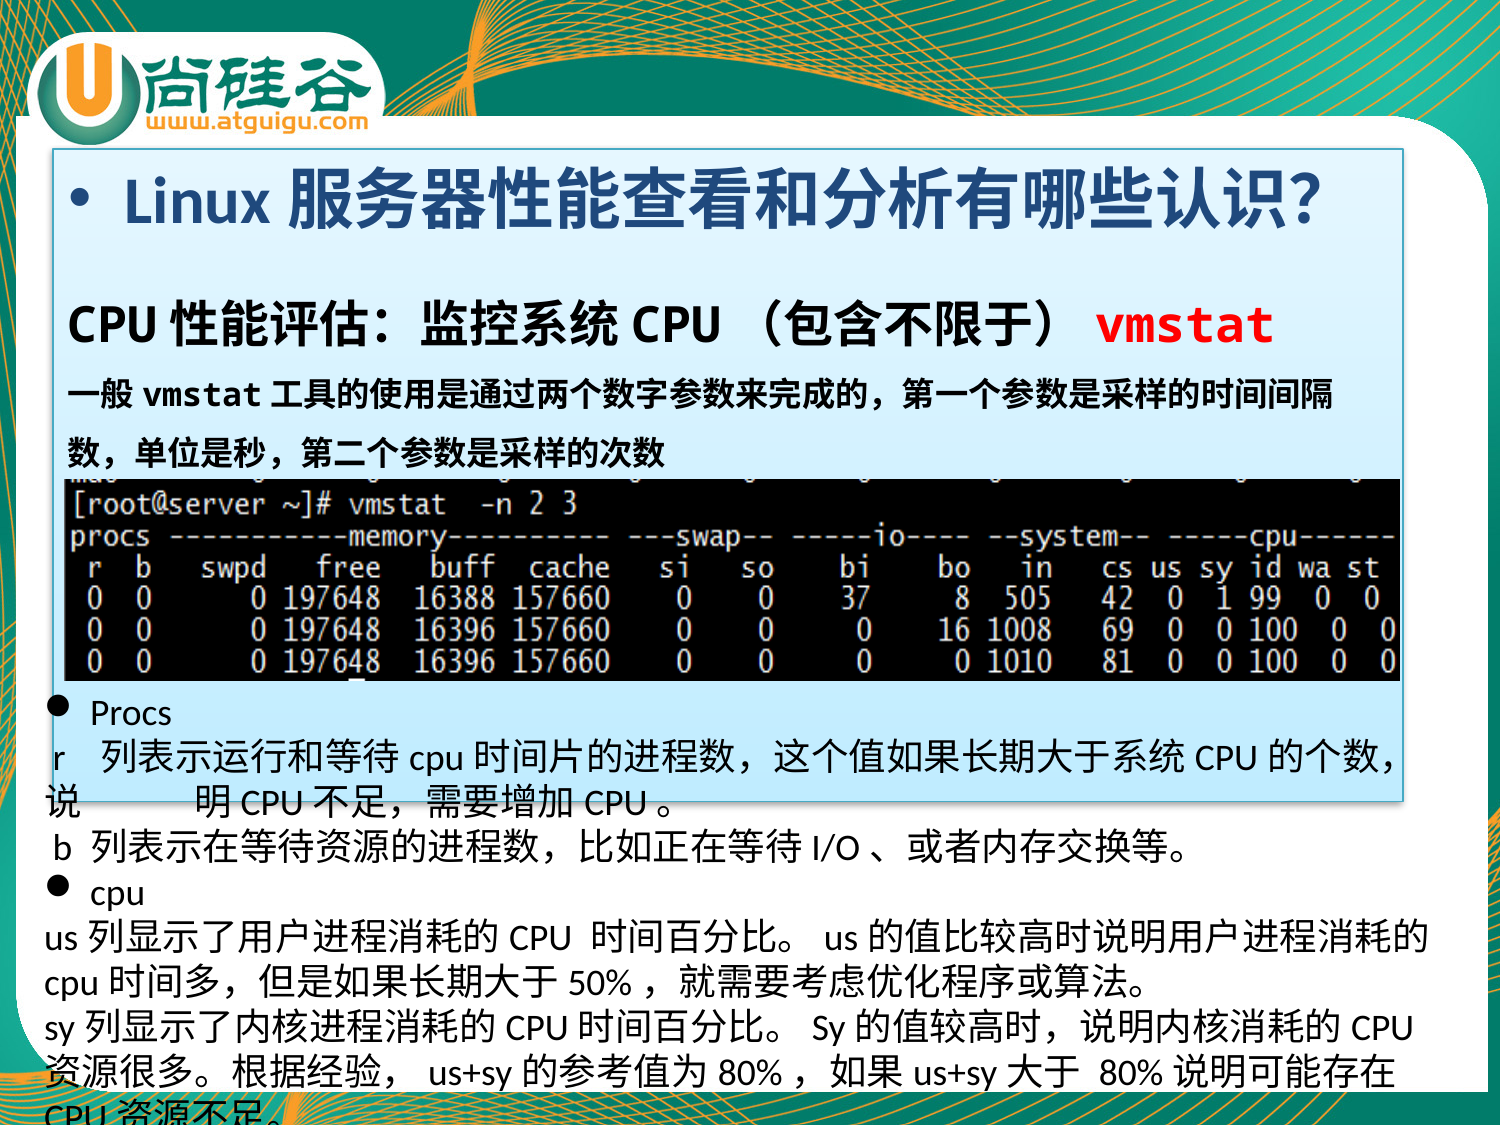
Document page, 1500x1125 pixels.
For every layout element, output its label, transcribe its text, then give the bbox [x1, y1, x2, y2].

picture [0, 0, 1500, 1125]
picture [64, 479, 1400, 681]
list Linux服务器性能查看和分析有哪些认识？ [52, 148, 1404, 680]
text_box CPU性能评估：监控系统CPU（包含不限于）vmstat 一般vmstat工具的使用是通过两个数字参数来完成的，第一个参数是采样的时间间隔数，单位是秒，第二个参数是采样的次数 [53, 255, 1365, 480]
text_box Procs r 列表示运行和等待cpu时间片的进程数，这个值如果长期大于系统CPU的个数，说 明CPU不足，需要增加CPU。 b 列表示在等待资源的进程数，比如正在等待I/O、或者内存交换等。 cpu us列显示了用户进程消耗的CPU 时间百分比。us的值比较高时说明用户进程消耗的cpu时间多，但是如果长期大于50%，就需要考虑优化程序或算法。 sy列显示了内核进程消耗的CPU时间百分比。Sy的值较高时，说明内核消耗的CPU资源很多。根据经验，us+sy的参考值为80%，如果us+sy大于 80%说明可能存在CPU资源不足。 [29, 680, 1459, 1125]
